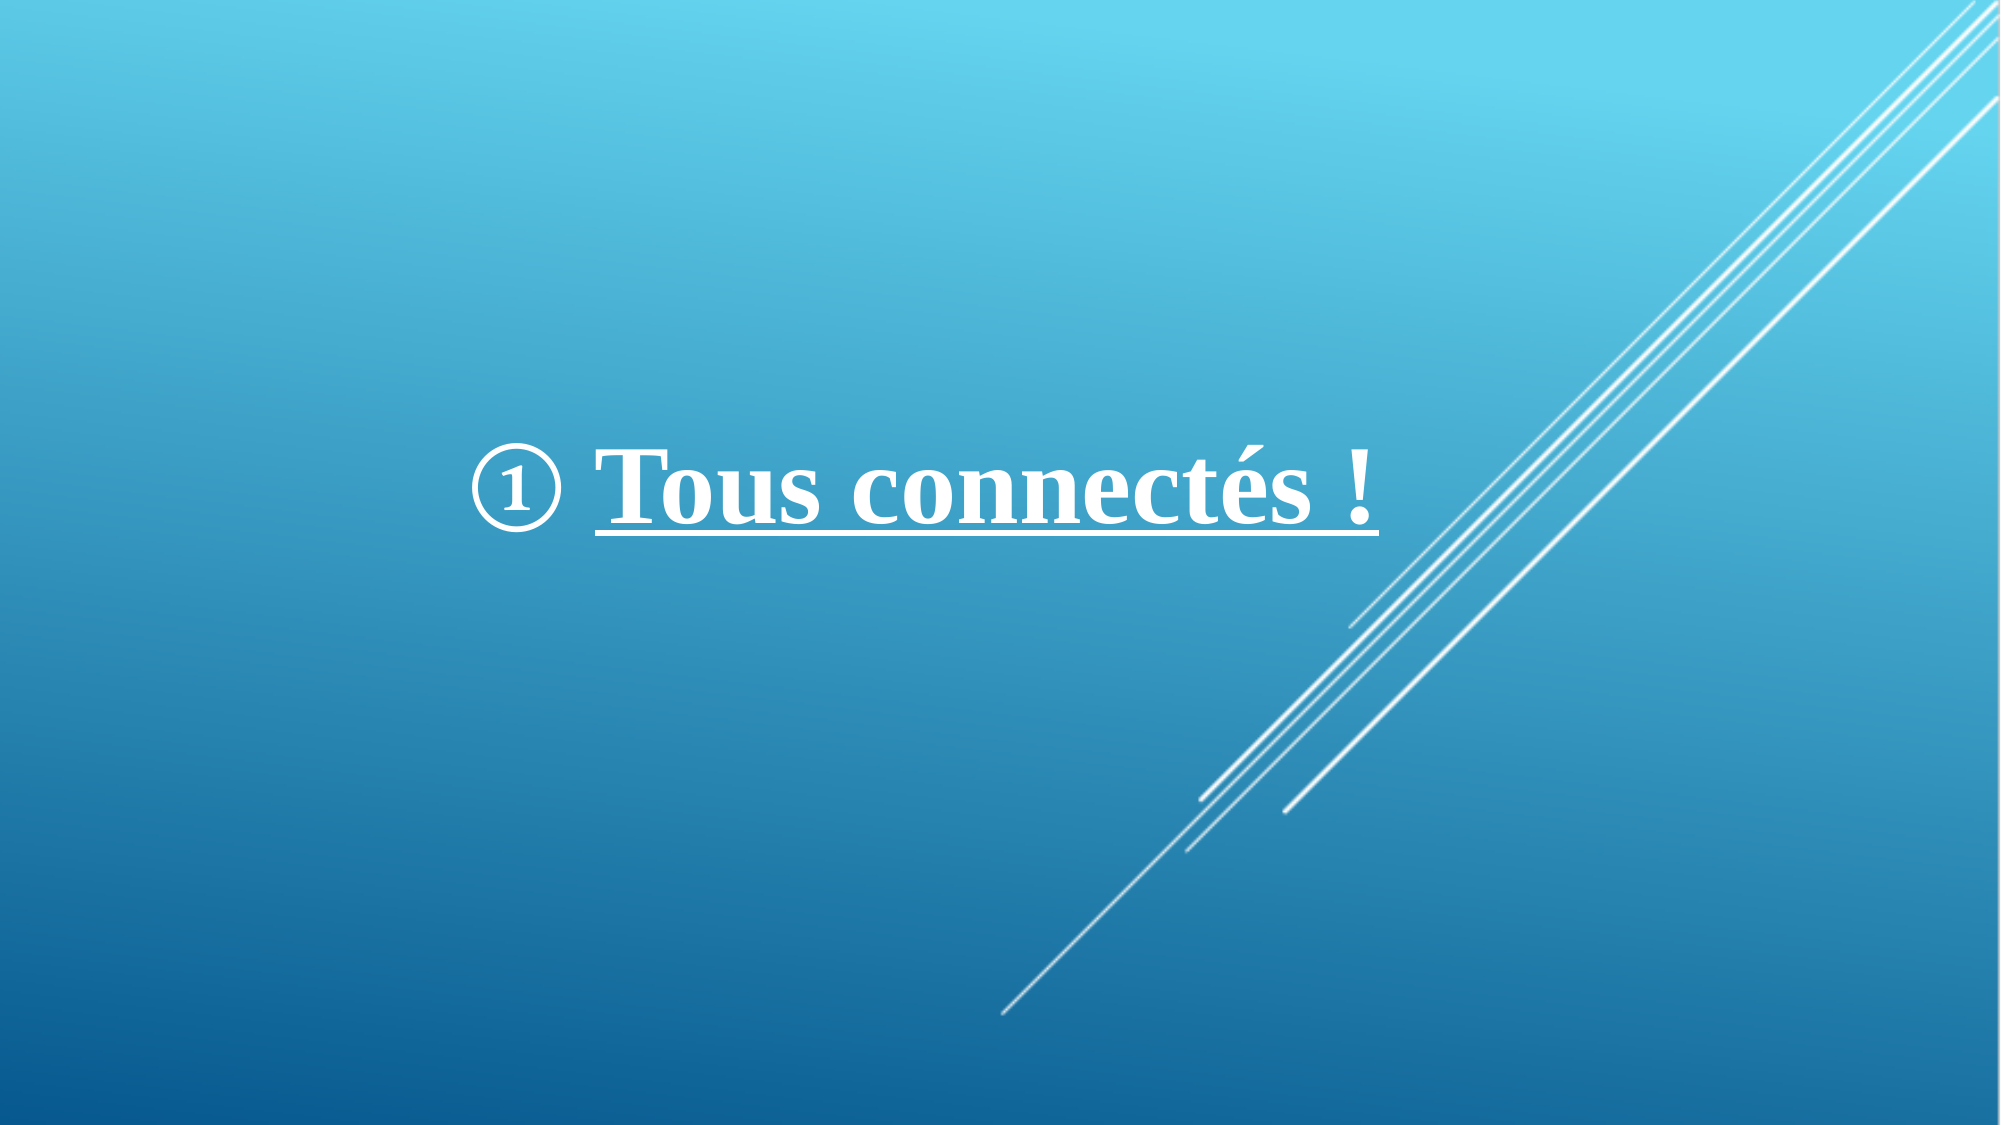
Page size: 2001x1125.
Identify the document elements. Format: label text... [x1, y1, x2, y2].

picture [0, 0, 2001, 1125]
list ① Tous connectés ! [185, 272, 1911, 1007]
